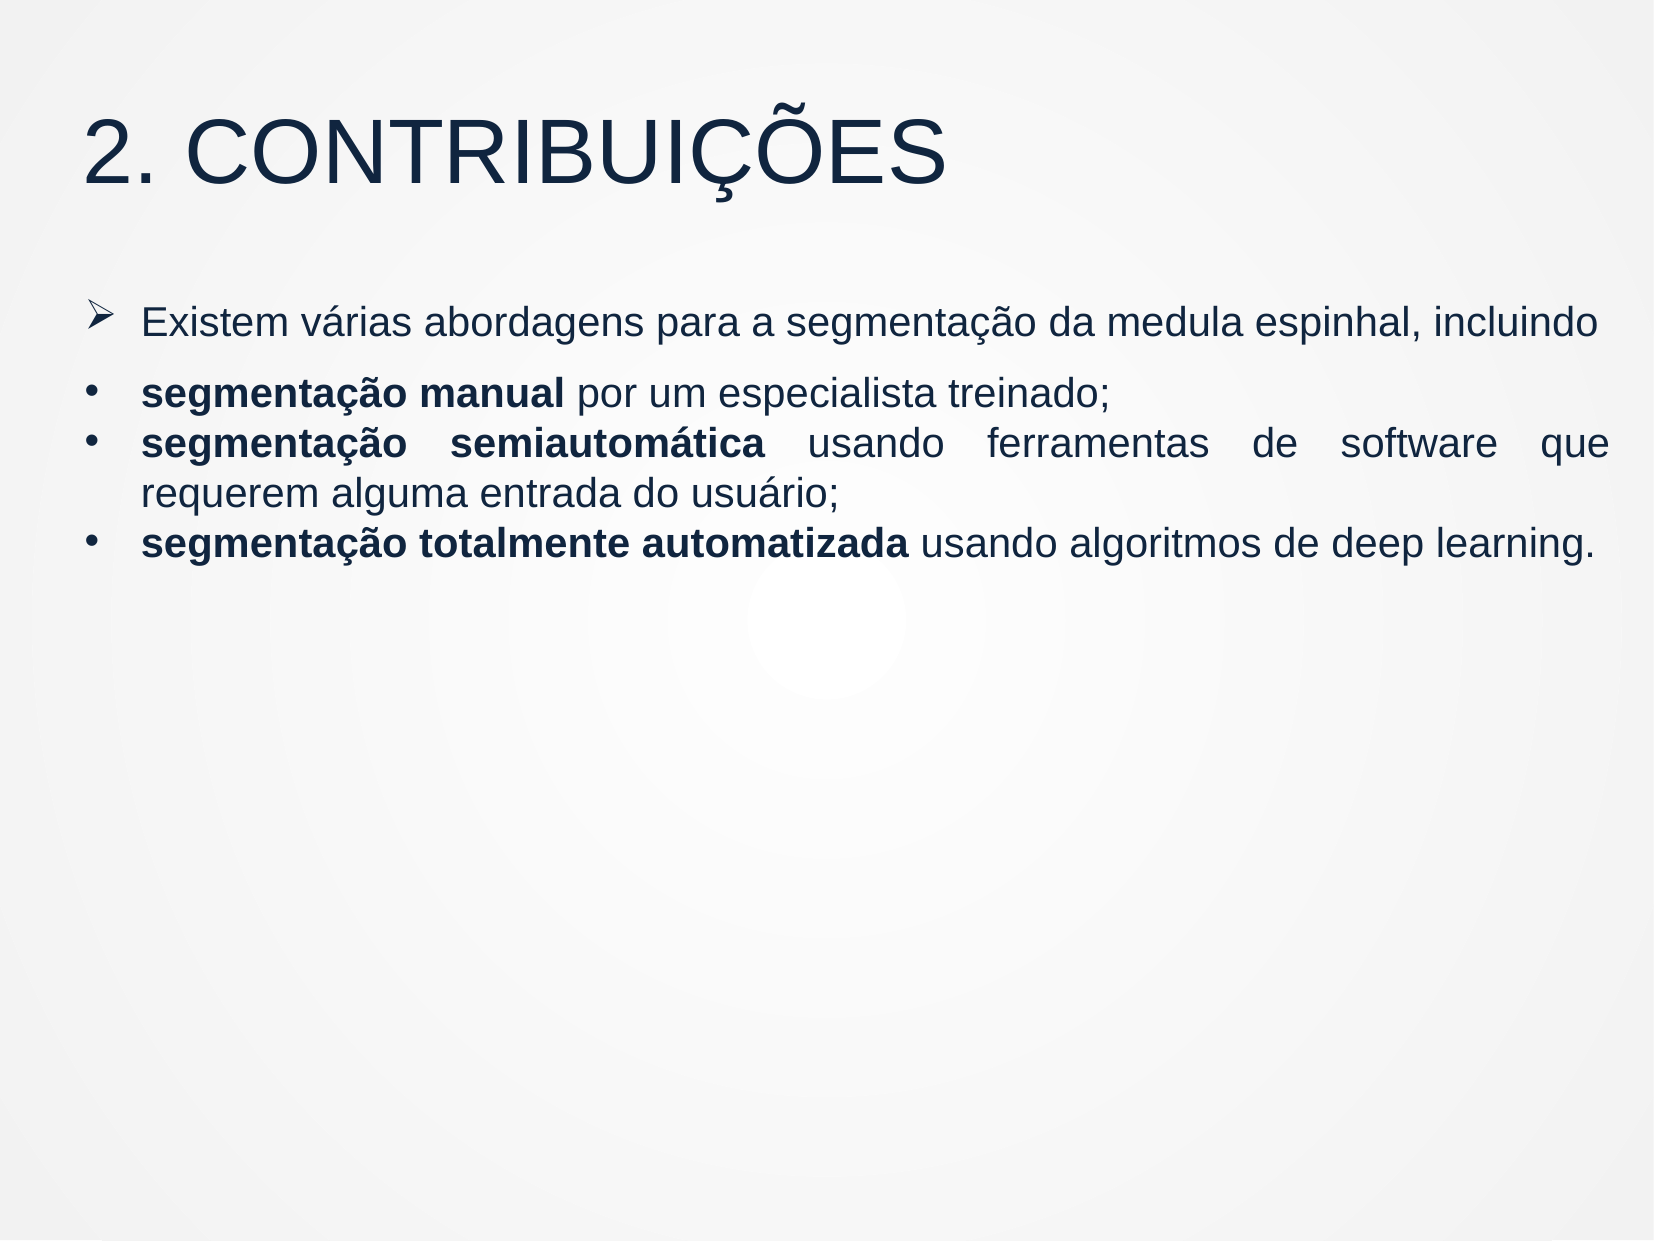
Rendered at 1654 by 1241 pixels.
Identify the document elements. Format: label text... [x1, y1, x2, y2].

text_box 2. CONTRIBUIÇÕES [82, 85, 1570, 220]
text_box Existem várias abordagens para a segmentação da medula espinhal, incluindo segmentação manual por um especialista treinado; segmentação semiautomática usando ferramentas de software que requerem alguma entrada do usuário; segmentação totalmente automatizada usando algoritmos de deep learning. [82, 290, 1611, 1169]
